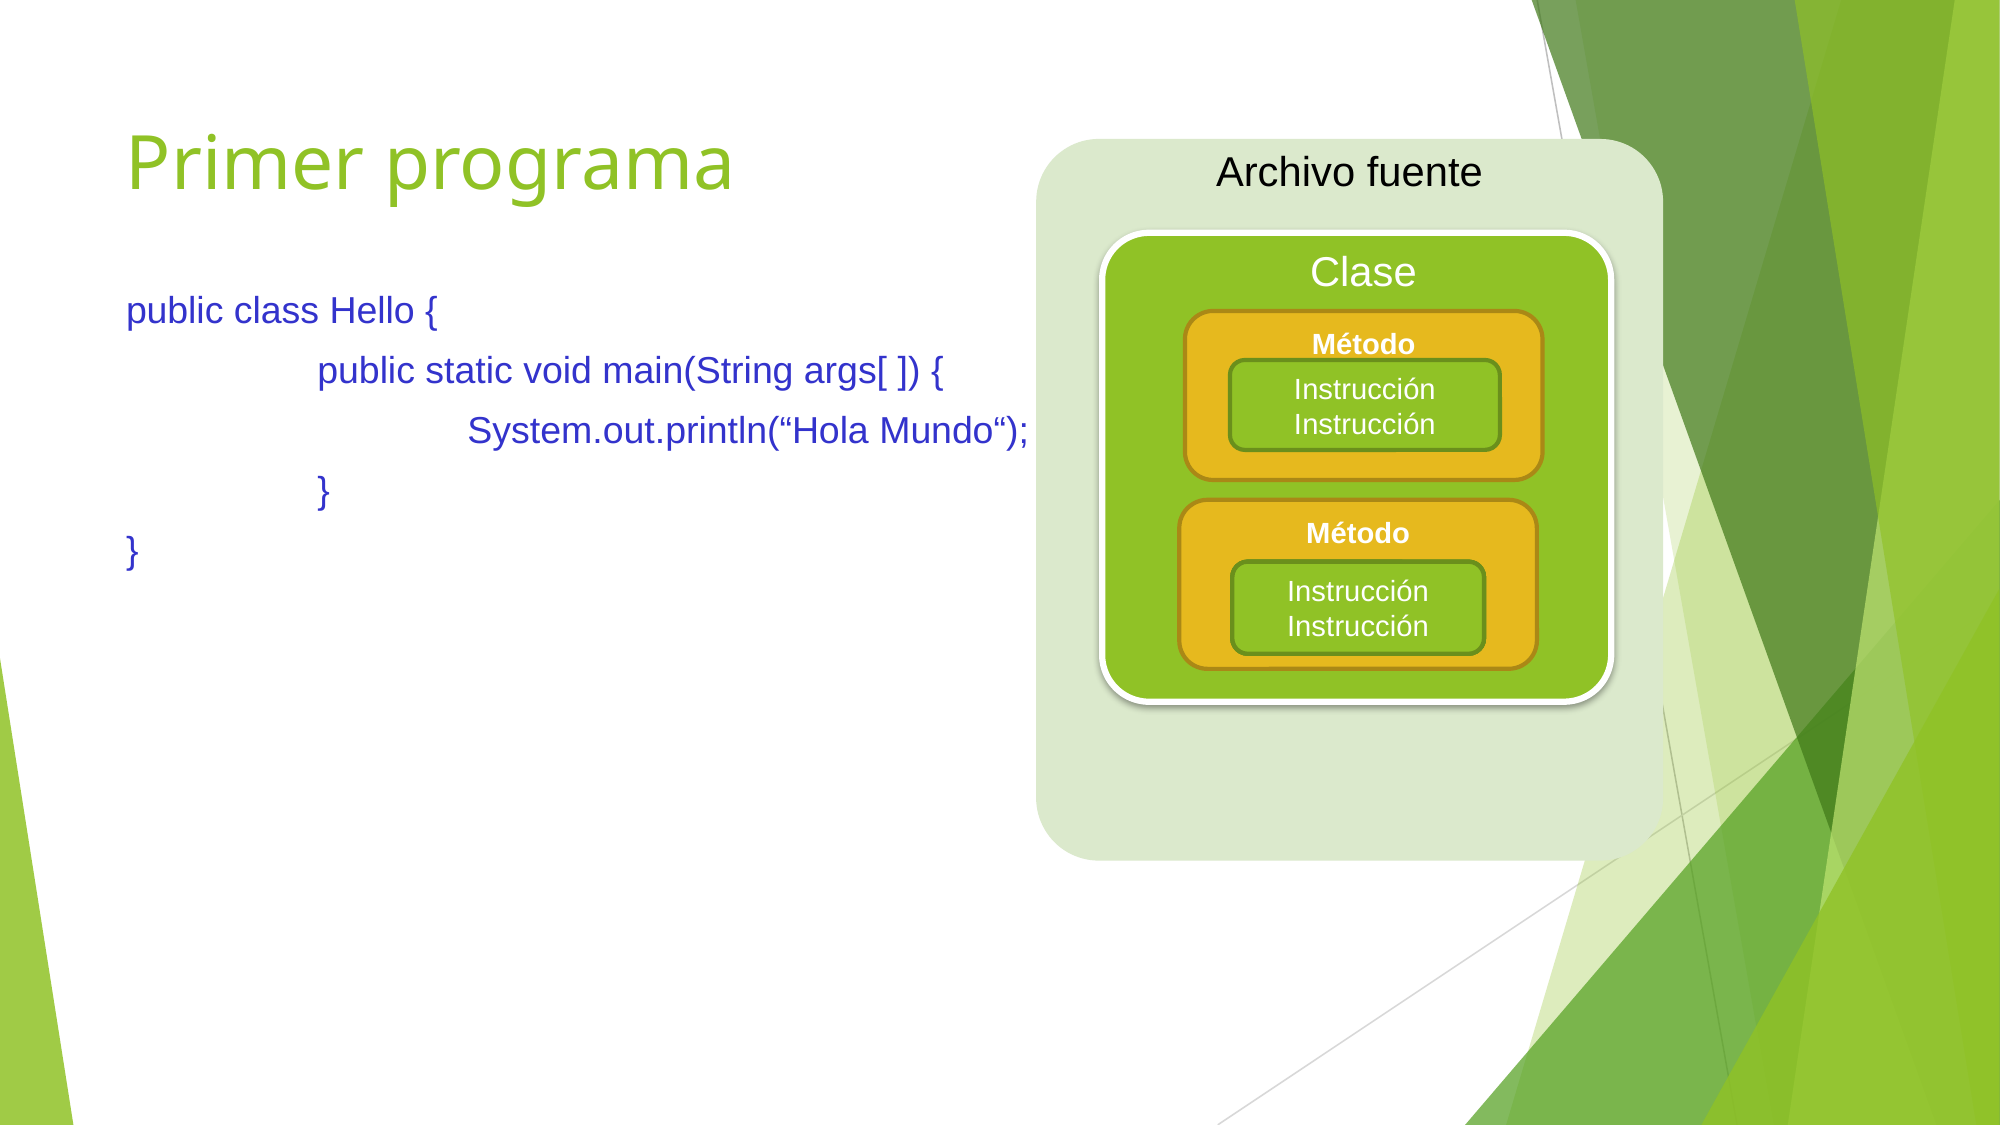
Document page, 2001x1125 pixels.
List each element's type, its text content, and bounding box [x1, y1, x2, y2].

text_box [1035, 138, 1664, 861]
text_box Primer programa [111, 99, 1522, 264]
text_box public class Hello { public static void main(String args[ ]) { System.out.println(“Hola Mundo“); } } [111, 264, 1522, 1013]
